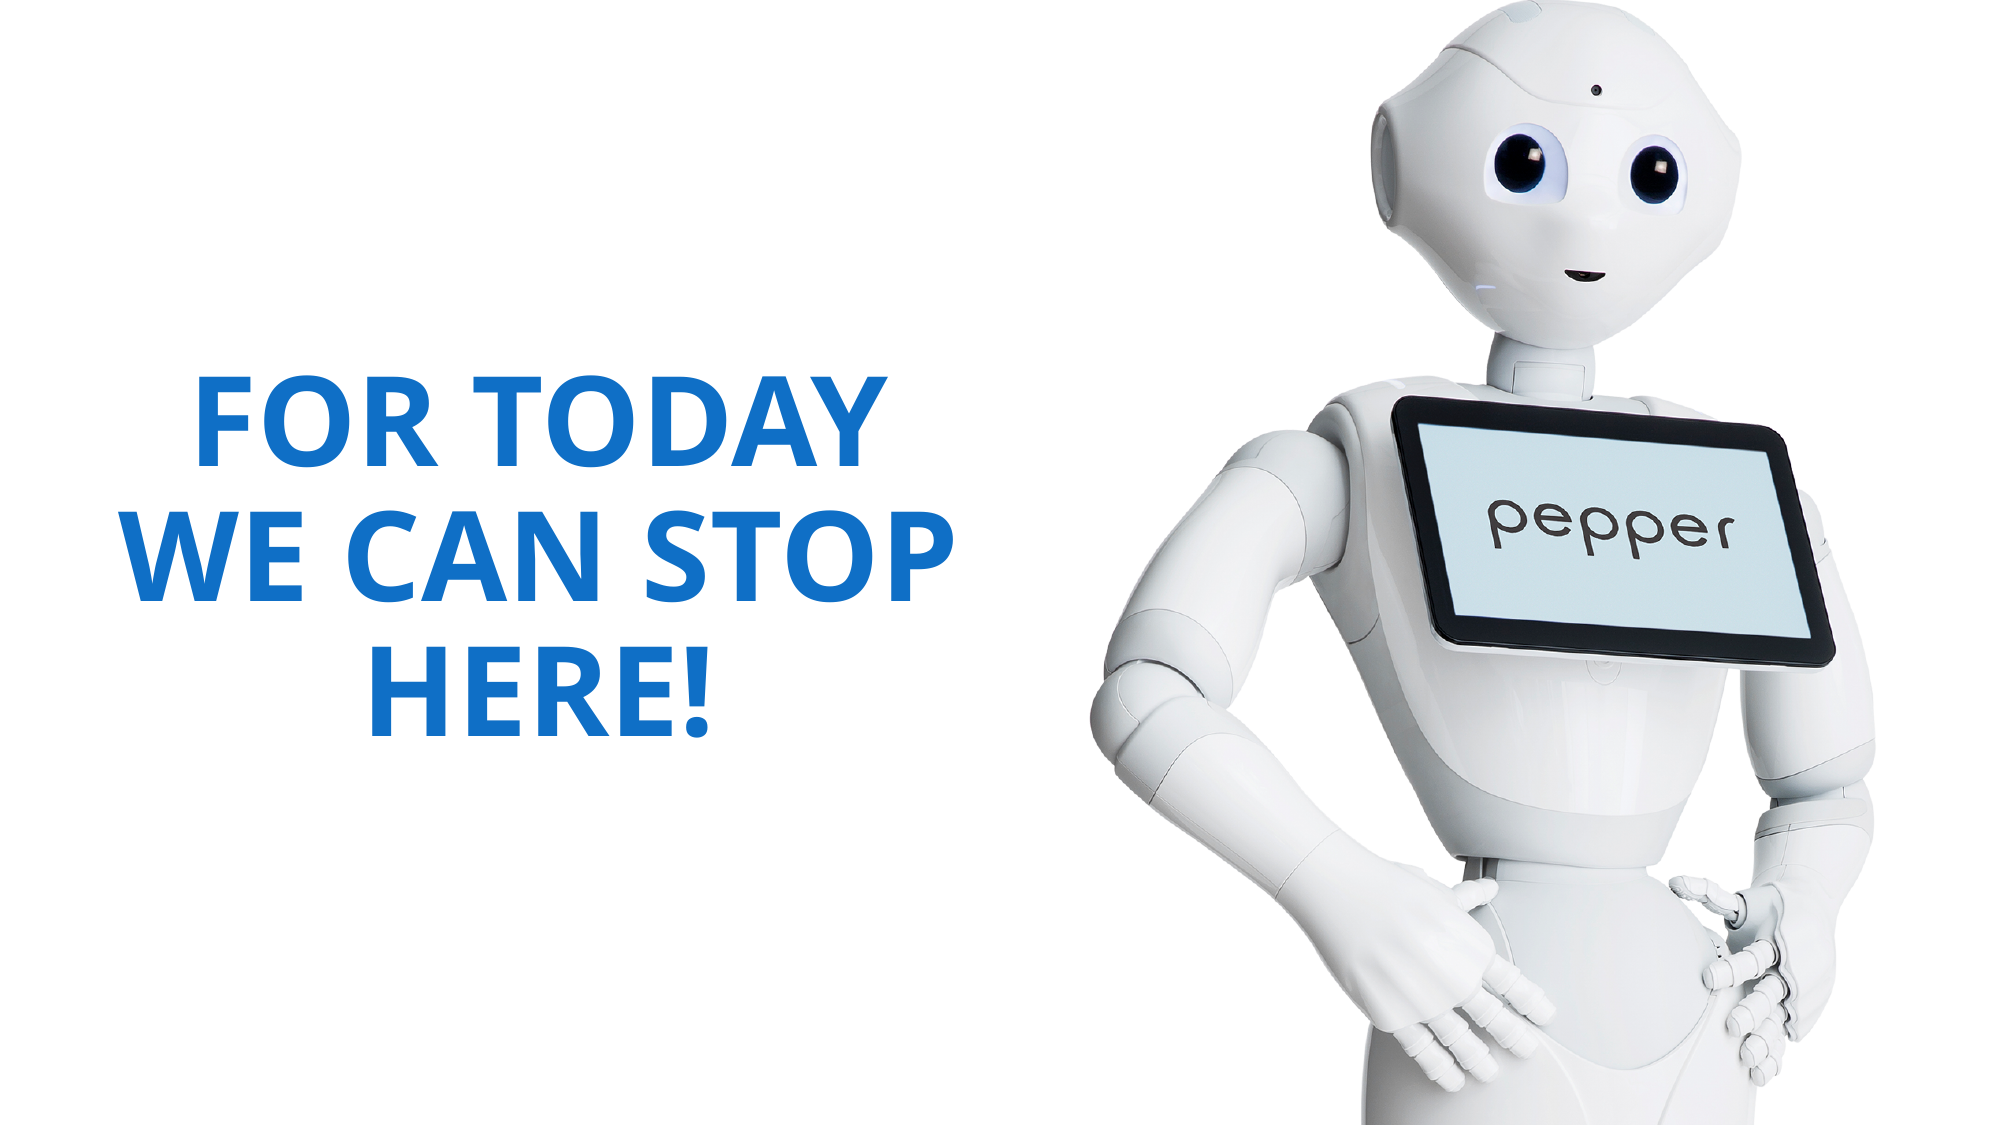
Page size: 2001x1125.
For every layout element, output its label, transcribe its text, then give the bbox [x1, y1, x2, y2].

picture [1089, 0, 1877, 1125]
title FOR TODAY WE CAN STOP HERE! [76, 353, 1000, 772]
